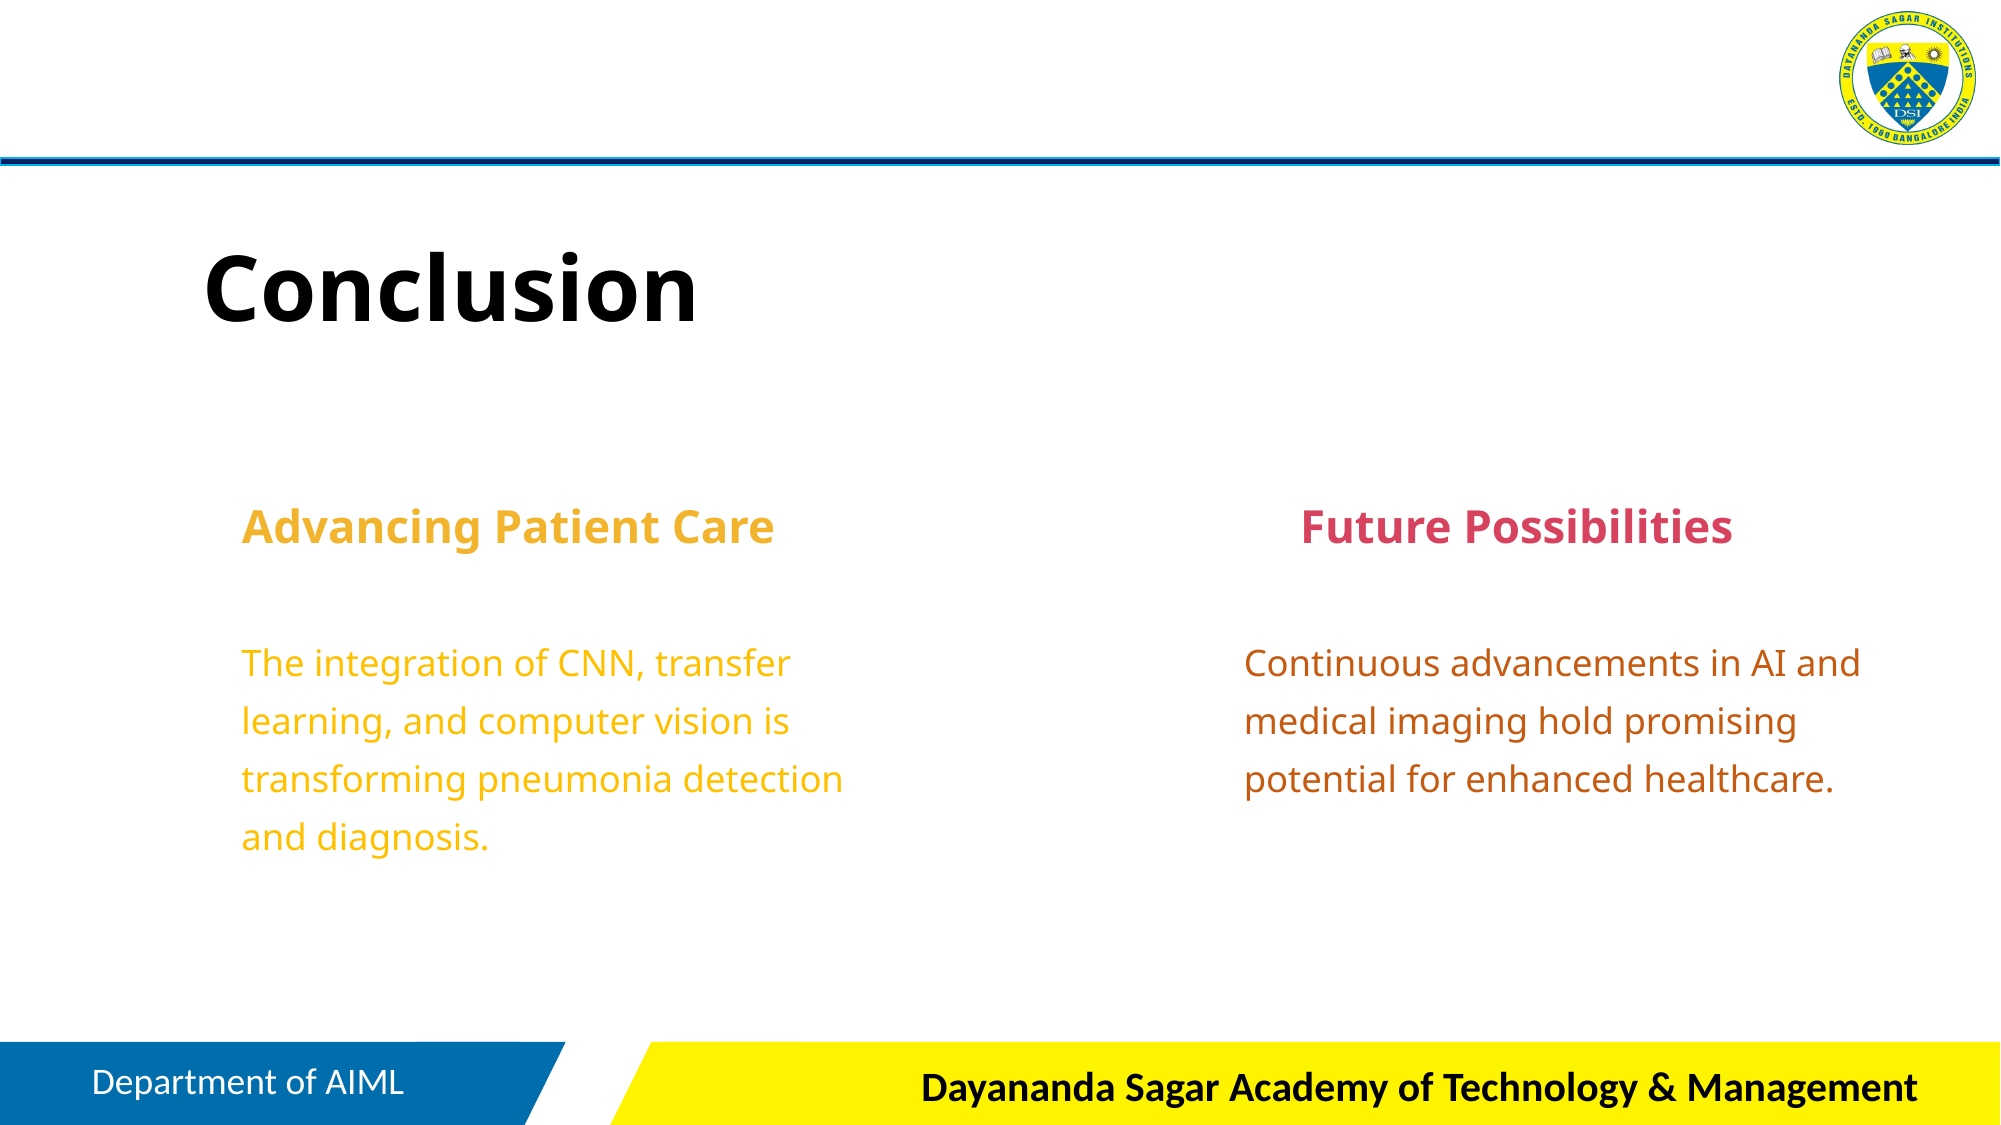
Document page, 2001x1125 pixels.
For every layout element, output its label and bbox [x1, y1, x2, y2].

text_box [0, 11, 2000, 1125]
